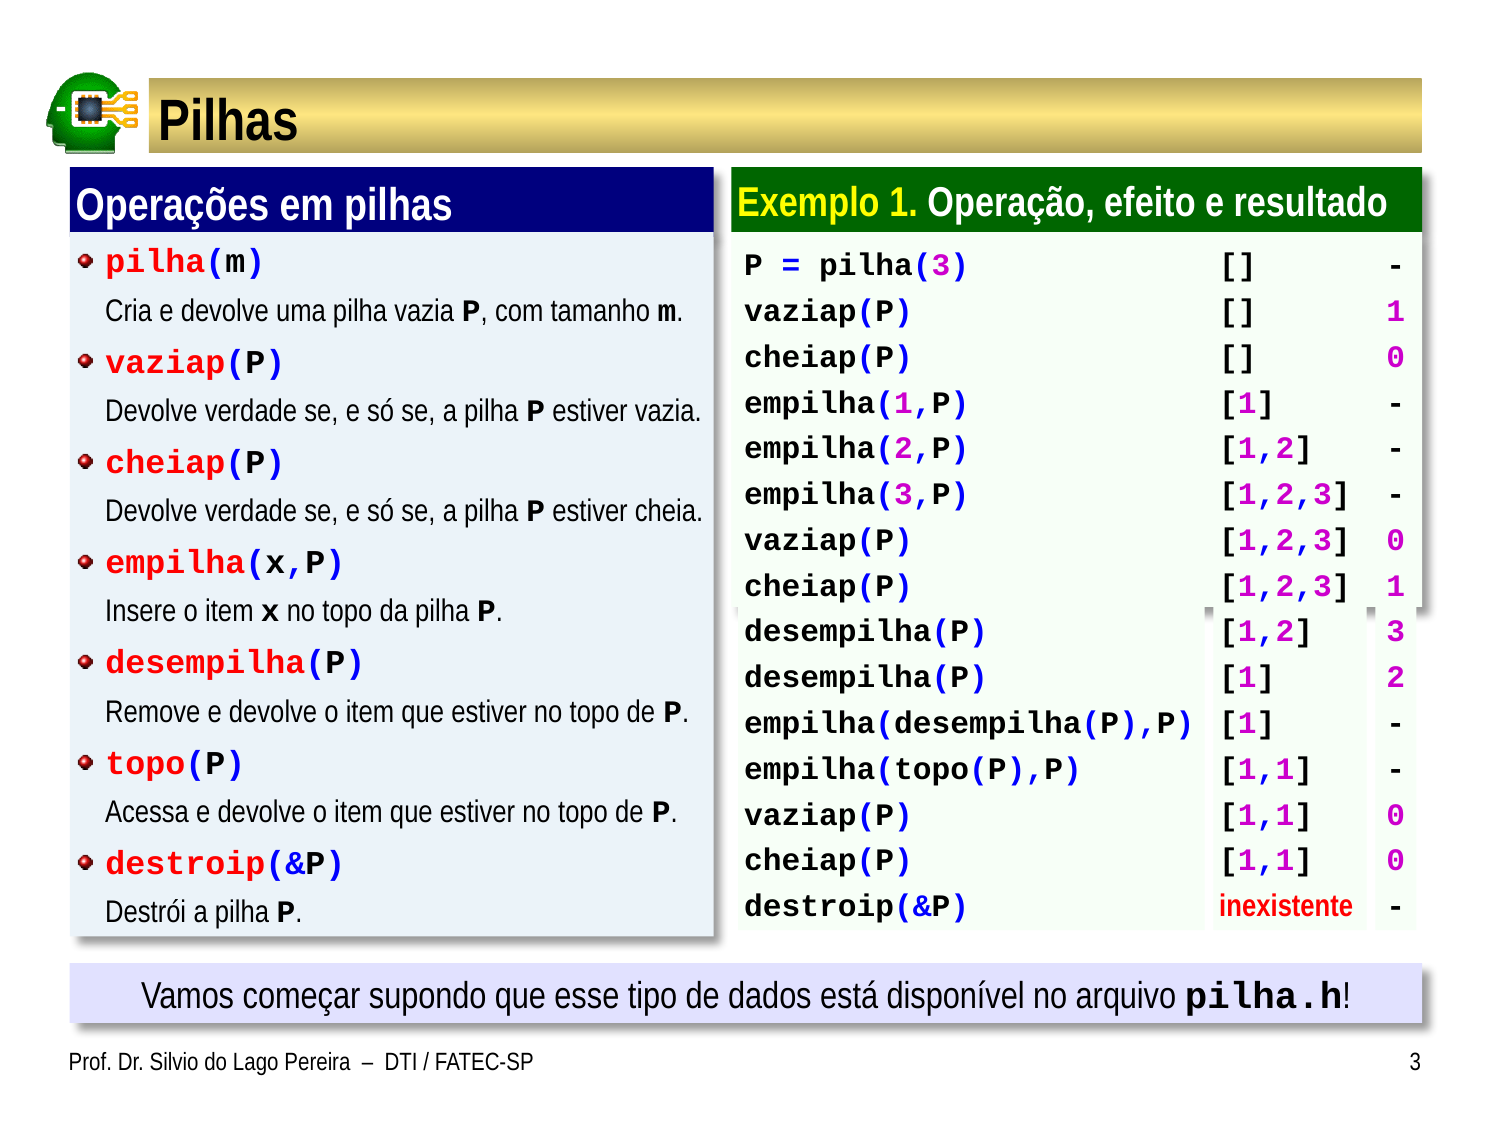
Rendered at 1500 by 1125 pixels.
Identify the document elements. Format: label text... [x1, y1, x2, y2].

text_box Vamos começar supondo que esse tipo de dados está disponível no arquivo pilha.h! [69, 963, 1423, 1023]
text_box pilha(m) Cria e devolve uma pilha vazia P, com tamanho m. vaziap(P) Devolve verdade se, e só se, a pilha P estiver vazia. cheiap(P) Devolve verdade se, e só se, a pilha P estiver cheia. empilha(x,P) Insere o item x no topo da pilha P. desempilha(P) Remove e devolve o item que estiver no topo de P. topo(P) Acessa e devolve o item que estiver no topo de P. destroip(&P) Destrói a pilha P. [69, 232, 714, 937]
picture [75, 552, 93, 569]
picture [75, 852, 93, 870]
picture [75, 652, 93, 669]
slide_number 3 [1361, 1038, 1422, 1101]
picture [75, 451, 93, 469]
text_box Operações em pilhas [69, 167, 714, 232]
picture [45, 66, 140, 161]
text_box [731, 166, 1423, 946]
picture [75, 351, 93, 368]
title Pilhas [149, 81, 1420, 153]
picture [75, 752, 93, 770]
picture [75, 251, 93, 268]
footer Prof. Dr. Silvio do Lago Pereira – DTI / FATEC-SP [68, 1037, 560, 1101]
